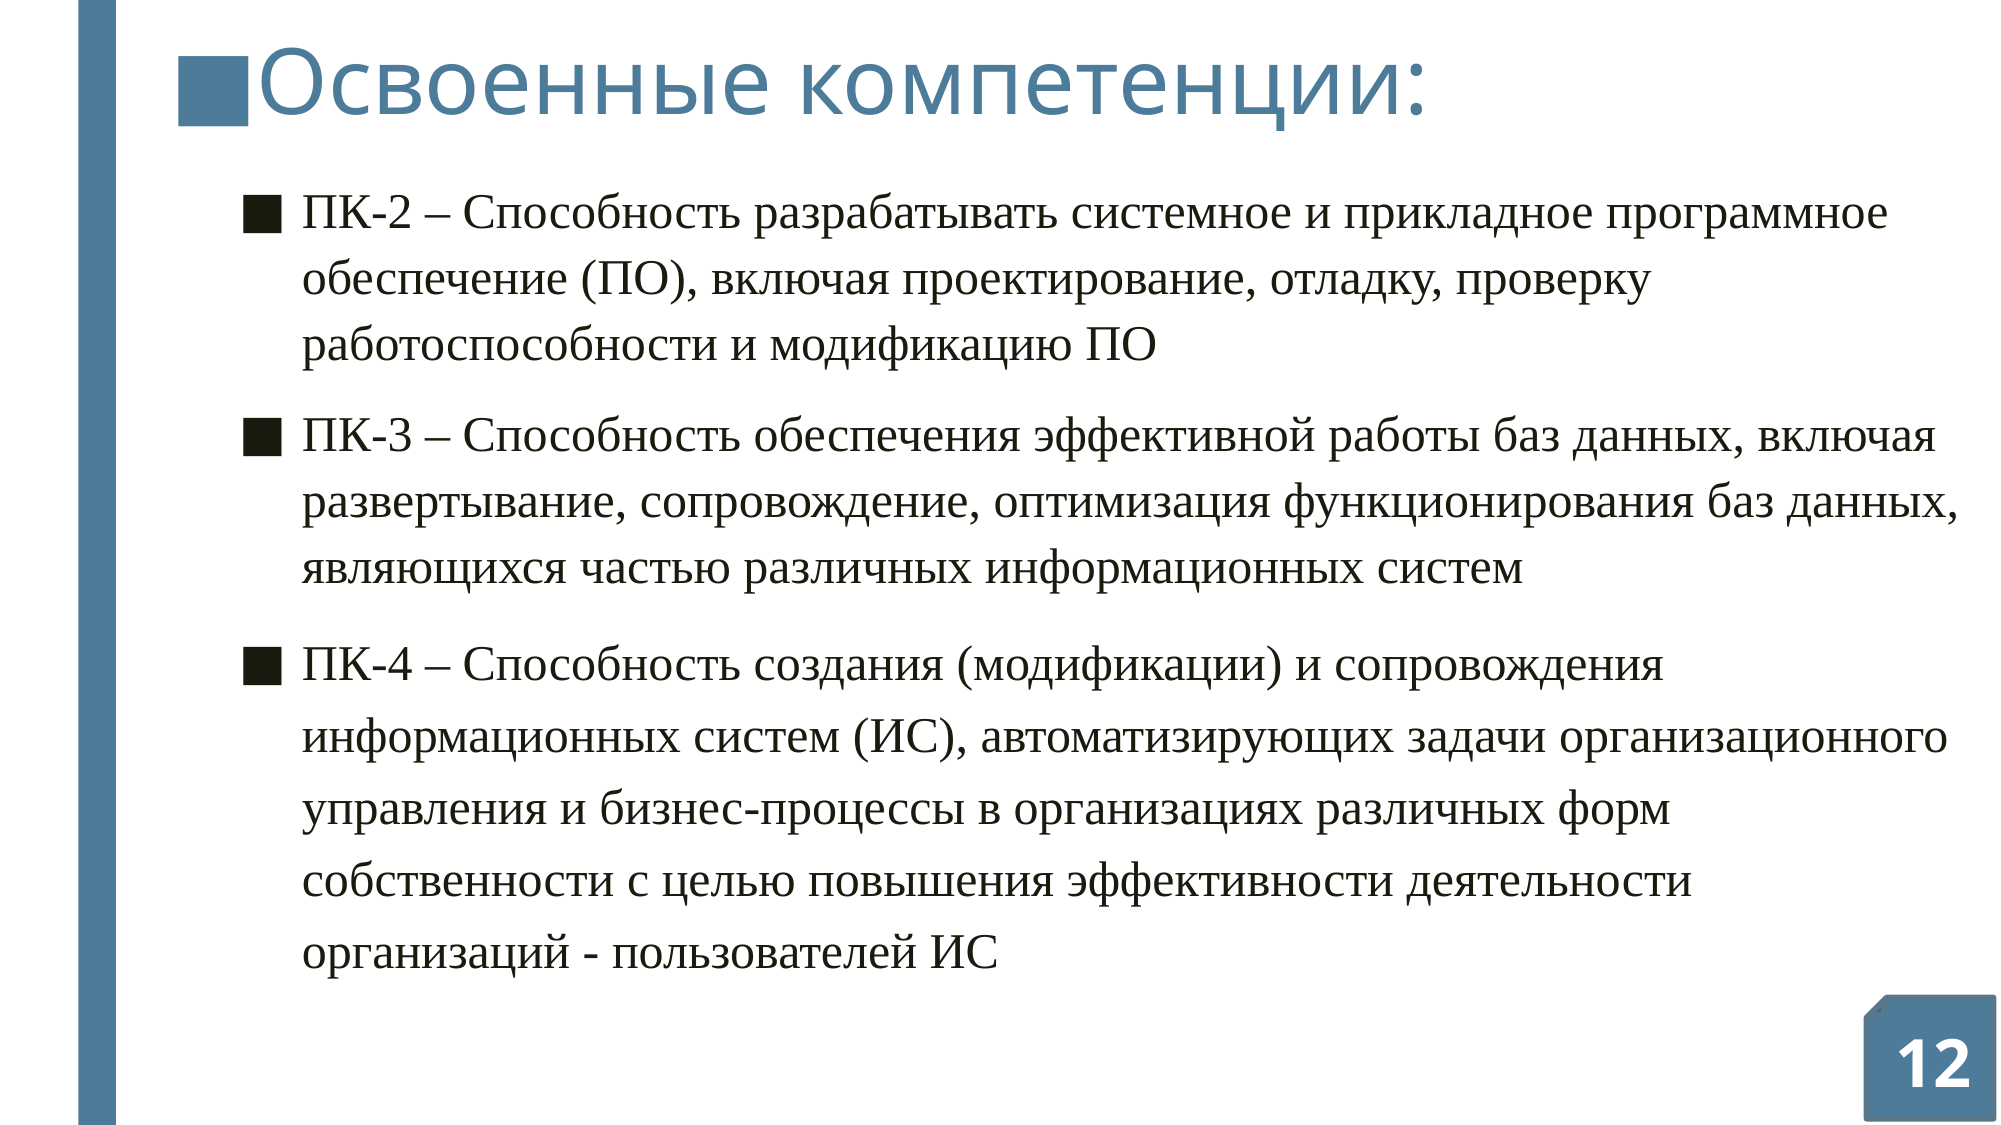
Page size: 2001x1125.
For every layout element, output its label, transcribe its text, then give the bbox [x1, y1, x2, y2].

text_box [1863, 994, 1997, 1122]
text_box ПК-2 – Способность разрабатывать системное и прикладное программное обеспечение (ПО), включая проектирование, отладку, проверку работоспособности и модификацию ПО ПК-3 – Способность обеспечения эффективной работы баз данных, включая развертывание, сопровождение, оптимизация функционирования баз данных, являющихся частью различных информационных систем ПК-4 – Способность создания (модификации) и сопровождения информационных систем (ИС), автоматизирующих задачи организационного управления и бизнес-процессы в организациях различных форм собственности с целью повышения эффективности деятельности организаций - пользователей ИС [223, 164, 1989, 1107]
text_box 12 [1881, 1013, 2000, 1108]
text_box Освоенные компетенции: [154, 23, 1949, 165]
